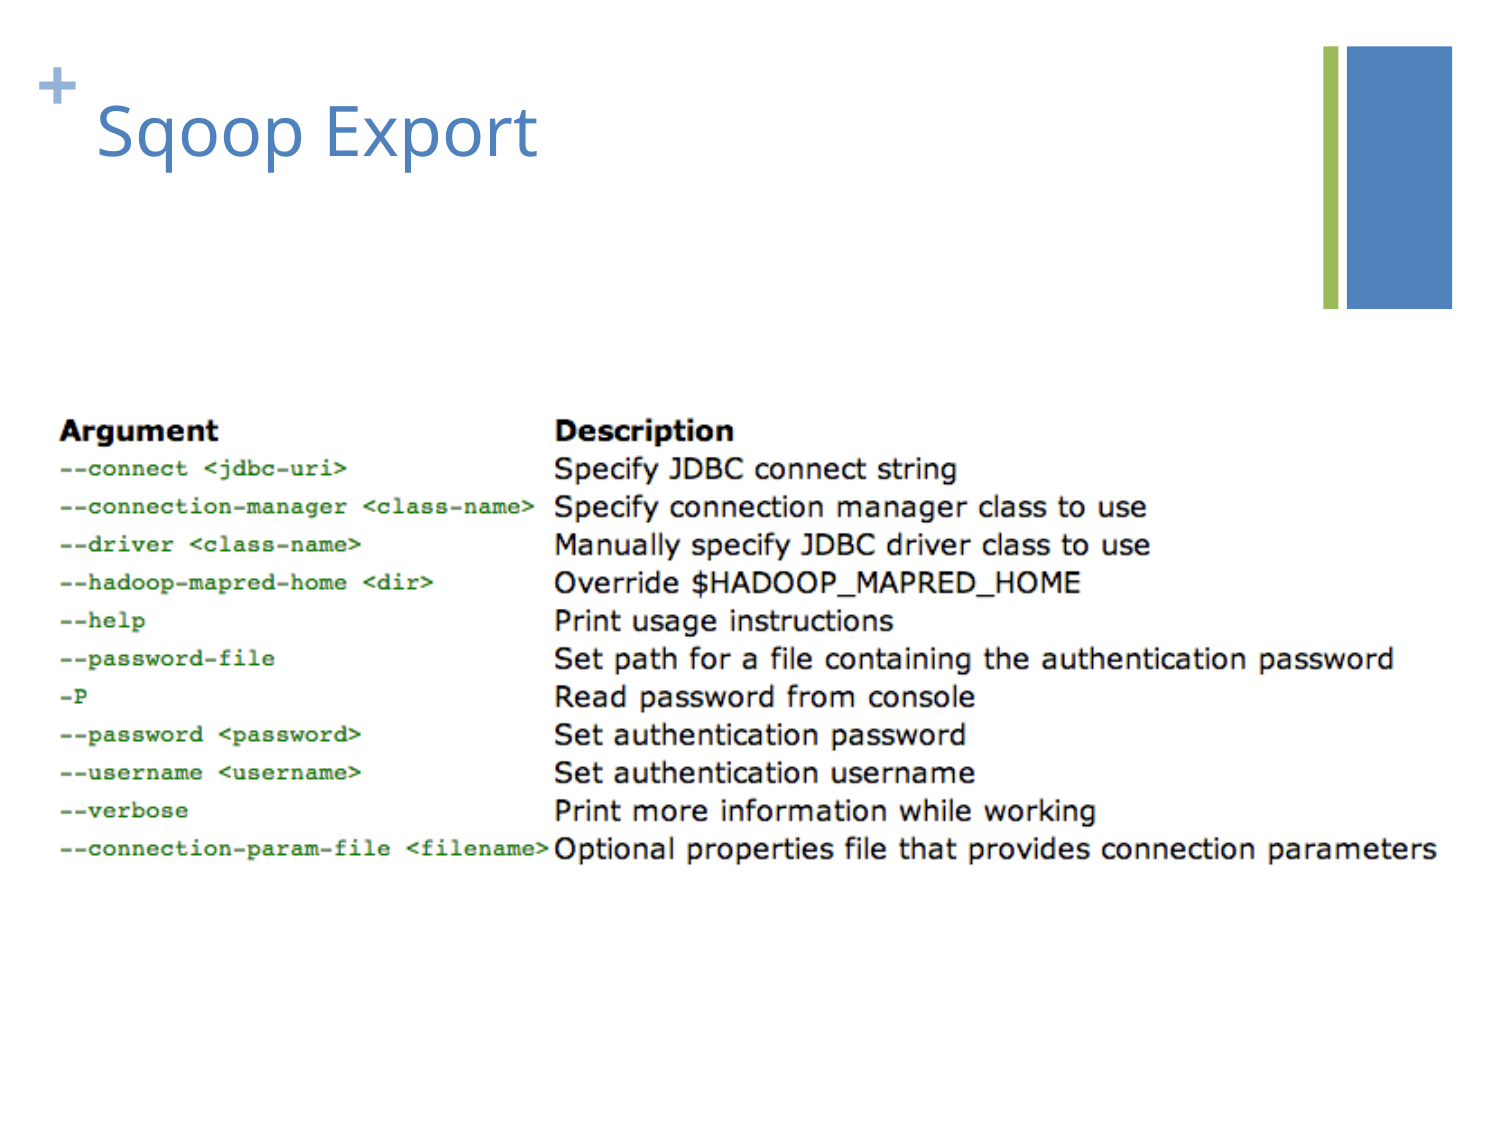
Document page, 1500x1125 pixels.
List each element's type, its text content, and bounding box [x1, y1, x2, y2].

title Sqoop Export [81, 79, 1322, 263]
picture [8, 397, 1500, 892]
